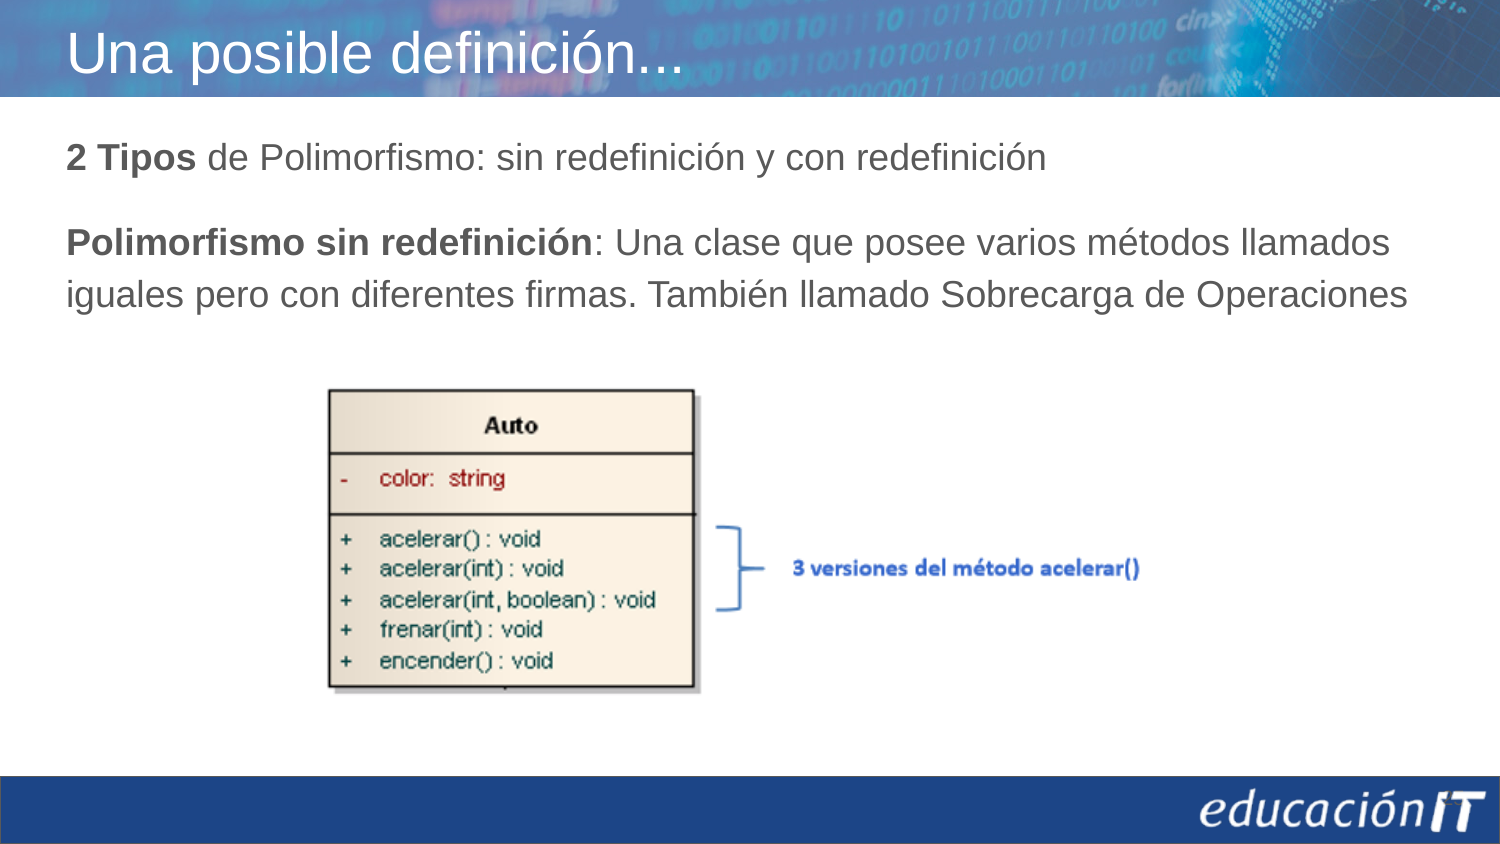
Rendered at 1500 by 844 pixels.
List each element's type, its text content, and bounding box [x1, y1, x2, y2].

title Una posible definición... [51, 0, 1449, 94]
picture [304, 369, 1196, 716]
picture [1272, 0, 1500, 97]
list 2 Tipos de Polimorfismo: sin redefinición y con redefinición Polimorfismo sin redefinición: Una clase que posee varios métodos llamados iguales pero con diferentes firmas. También llamado Sobrecarga de Operaciones [51, 111, 1449, 765]
picture [0, 0, 1229, 97]
picture [1189, 777, 1497, 843]
